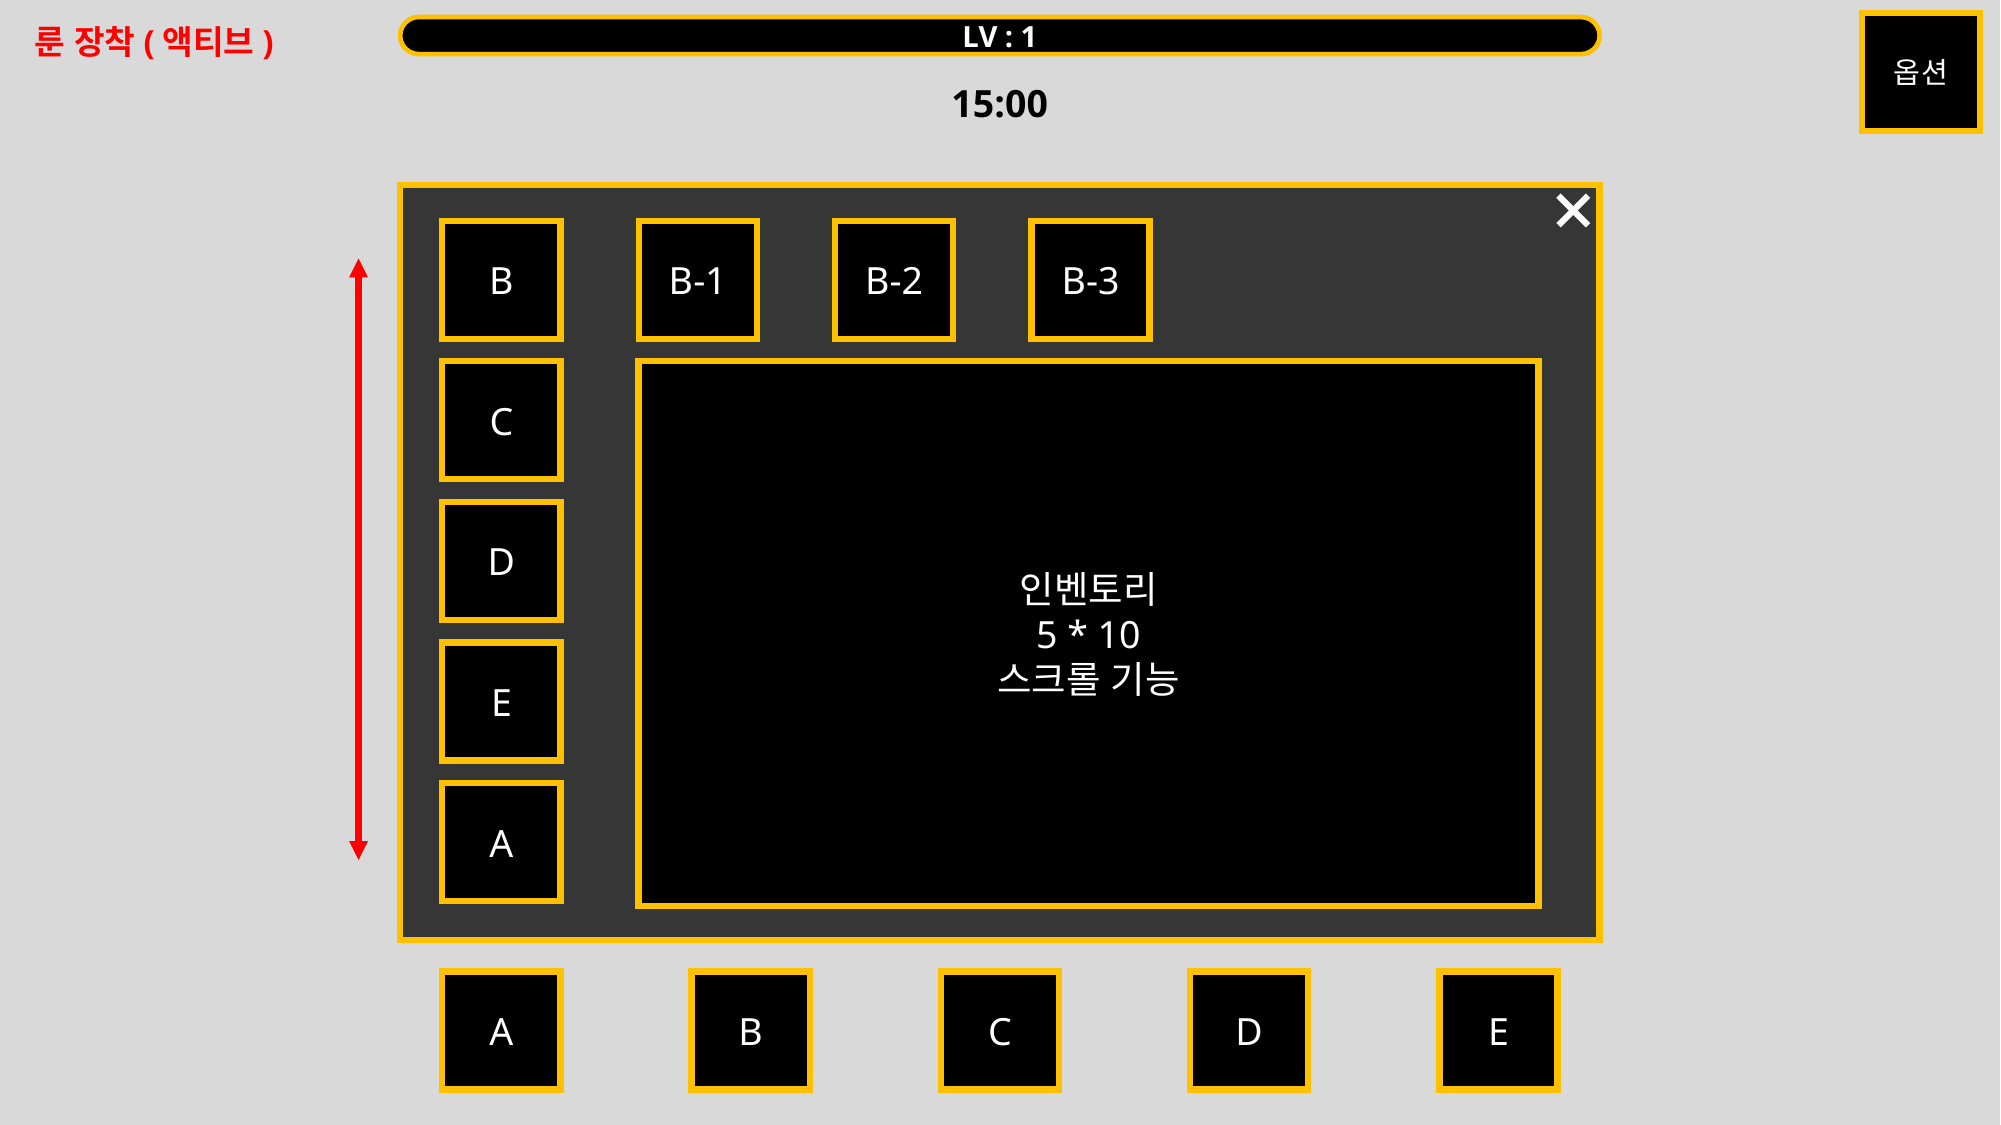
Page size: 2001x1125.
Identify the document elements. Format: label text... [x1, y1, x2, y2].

text_box E [1438, 970, 1559, 1091]
text_box A [441, 782, 561, 902]
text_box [1558, 195, 1589, 226]
text_box LV : 1 [399, 15, 1601, 56]
text_box [399, 184, 1601, 941]
text_box D [1189, 970, 1309, 1091]
text_box D [441, 501, 561, 621]
text_box 15:00 [911, 72, 1089, 132]
text_box A [441, 970, 561, 1091]
text_box 옵션 [1861, 12, 1981, 132]
text_box B [691, 970, 811, 1091]
text_box C [940, 970, 1060, 1091]
text_box E [441, 641, 561, 762]
text_box B-2 [834, 220, 954, 340]
text_box B-3 [1031, 220, 1151, 340]
text_box C [441, 360, 561, 480]
text_box 인벤토리 5 * 10 스크롤 기능 [637, 360, 1540, 907]
text_box B [441, 220, 561, 340]
text_box 룬 장착(액티브) [20, 14, 315, 69]
text_box B-1 [638, 220, 758, 340]
